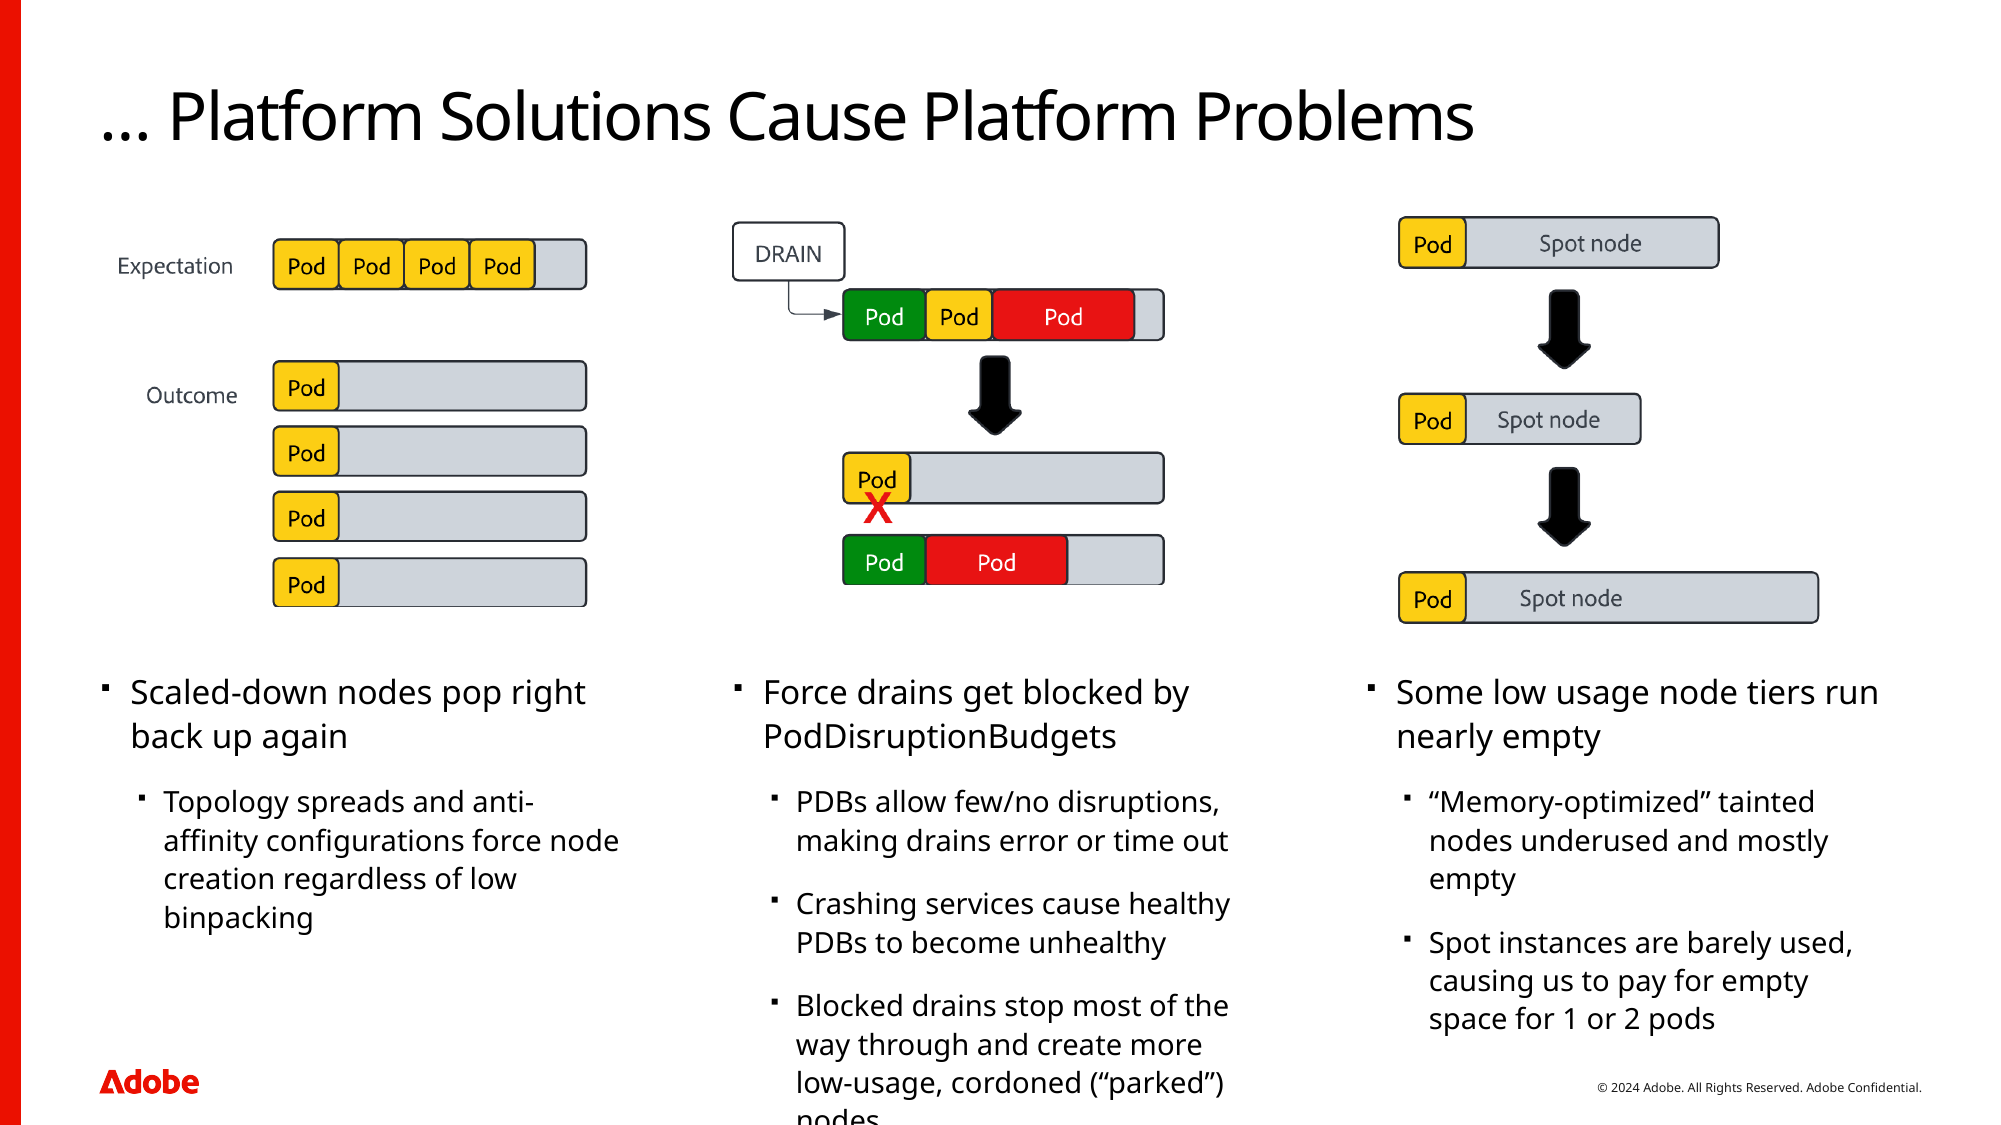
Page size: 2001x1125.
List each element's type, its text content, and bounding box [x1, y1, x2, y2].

picture [732, 220, 1182, 585]
list Scaled-down nodes pop right back up again Topology spreads and anti-affinity configurations force node creation regardless of low binpacking [100, 660, 626, 1035]
list Some low usage node tiers run nearly empty “Memory-optimized” tainted nodes underused and mostly empty Spot instances are barely used, causing us to pay for empty space for 1 or 2 pods [1366, 660, 1891, 1035]
picture [99, 1069, 199, 1094]
picture [99, 178, 603, 607]
title … Platform Solutions Cause Platform Problems [99, 43, 1900, 199]
list Force drains get blocked by PodDisruptionBudgets PDBs allow few/no disruptions, making drains error or time out Crashing services cause healthy PDBs to become unhealthy Blocked drains stop most of the way through and create more low-usage, cordoned (“parked”) nodes [732, 660, 1258, 1035]
picture [1397, 155, 1835, 630]
